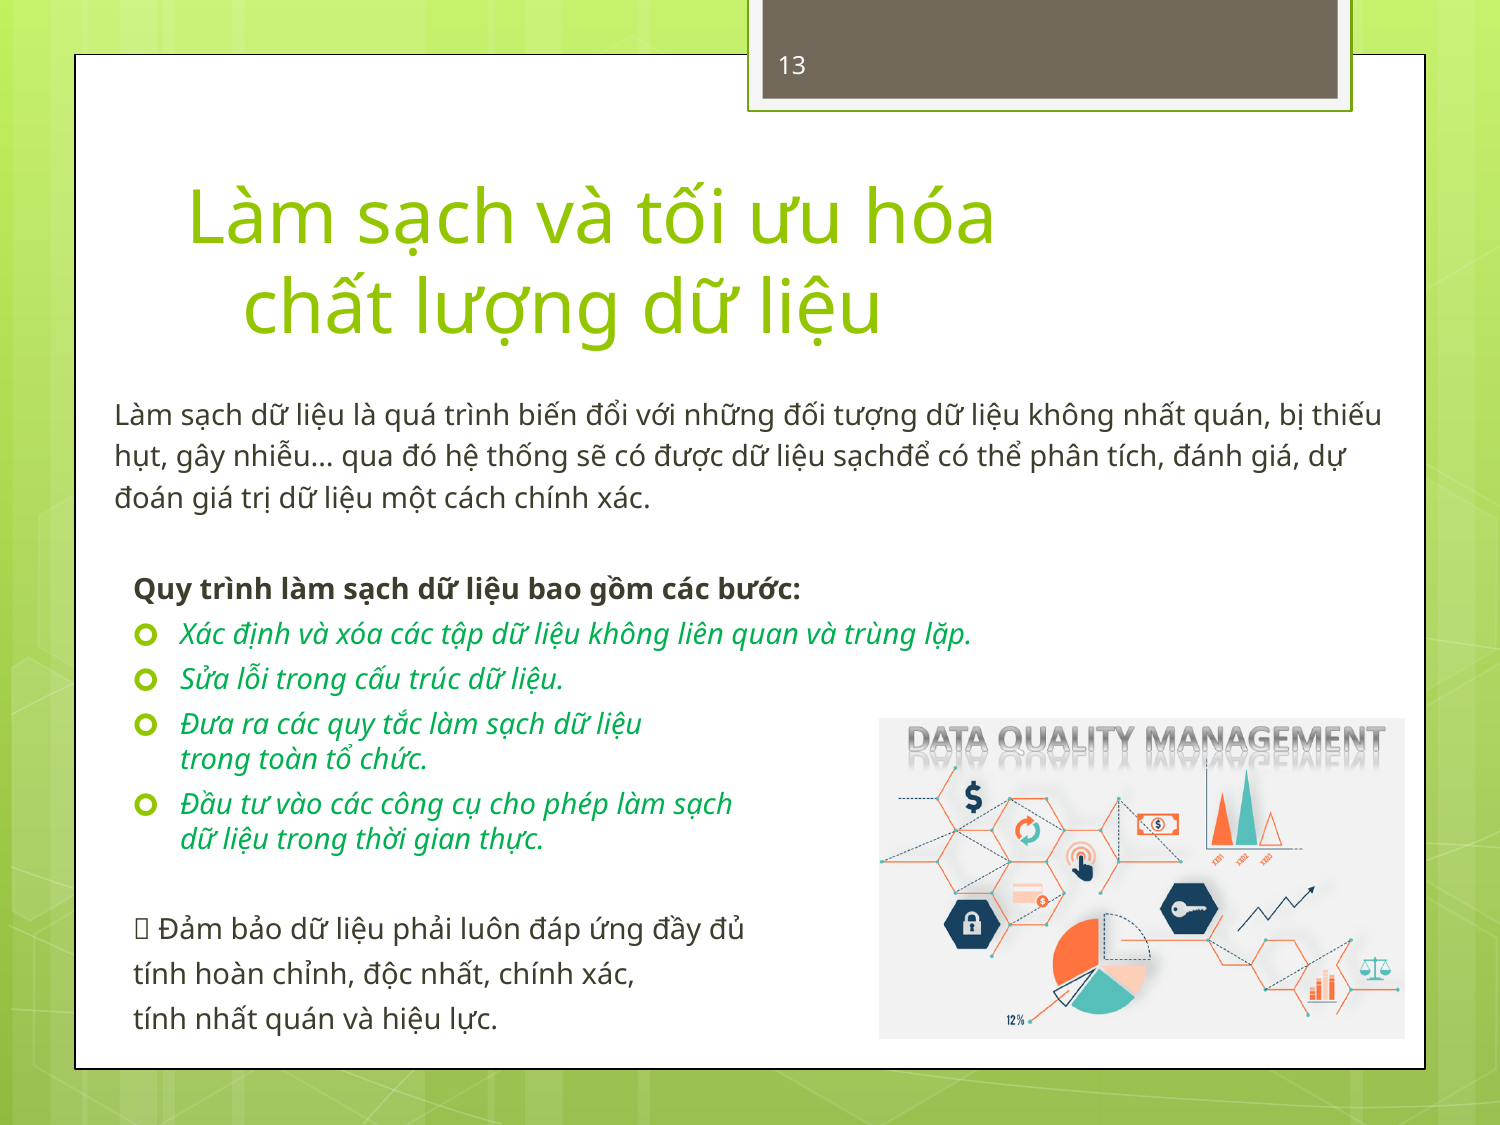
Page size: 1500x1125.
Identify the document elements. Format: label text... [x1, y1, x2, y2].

slide_number 13 [762, 36, 982, 97]
list Làm sạch dữ liệu là quá trình biến đổi với những đối tượng dữ liệu không nhất quán, bị thiếu hụt, gây nhiễu… qua đó hệ thống sẽ có được dữ liệu sạchđể có thể phân tích, đánh giá, dự đoán giá trị dữ liệu một cách chính xác. Quy trình làm sạch dữ liệu bao gồm các bước: Xác định và xóa các tập dữ liệu không liên quan và trùng lặp. Sửa lỗi trong cấu trúc dữ liệu. Đưa ra các quy tắc làm sạch dữ liệu trong toàn tổ chức. Đầu tư vào các công cụ cho phép làm sạch dữ liệu trong thời gian thực.  Đảm bảo dữ liệu phải luôn đáp ứng đầy đủ tính hoàn chỉnh, độc nhất, chính xác, tính nhất quán và hiệu lực. [80, 381, 1424, 1050]
title Làm sạch và tối ưu hóa chất lượng dữ liệu [171, 168, 1324, 357]
picture [879, 717, 1405, 1039]
